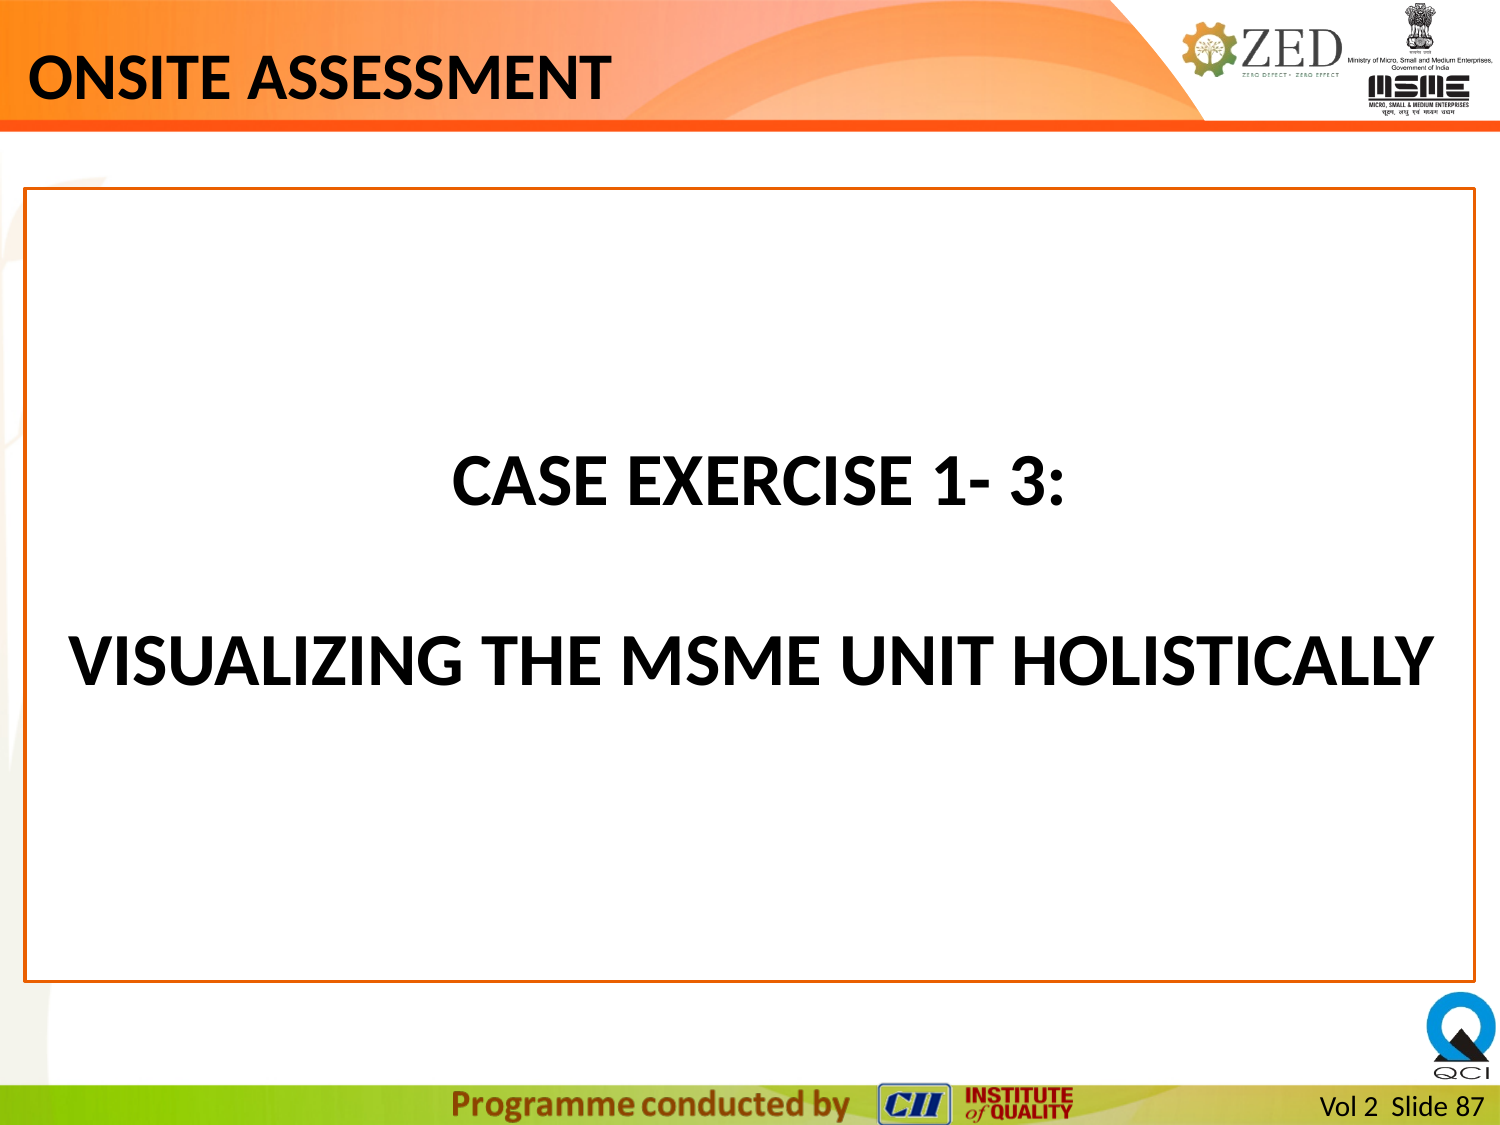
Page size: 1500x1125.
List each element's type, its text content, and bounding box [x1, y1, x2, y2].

title ONSITE ASSESSMENT [28, 32, 1176, 113]
text_box CASE EXERCISE 1- 3: VISUALIZING THE MSME UNIT HOLISTICALLY [28, 430, 1475, 701]
picture [1344, 3, 1496, 119]
text_box [23, 186, 1477, 983]
picture [0, 0, 1500, 1125]
picture [1181, 20, 1343, 77]
